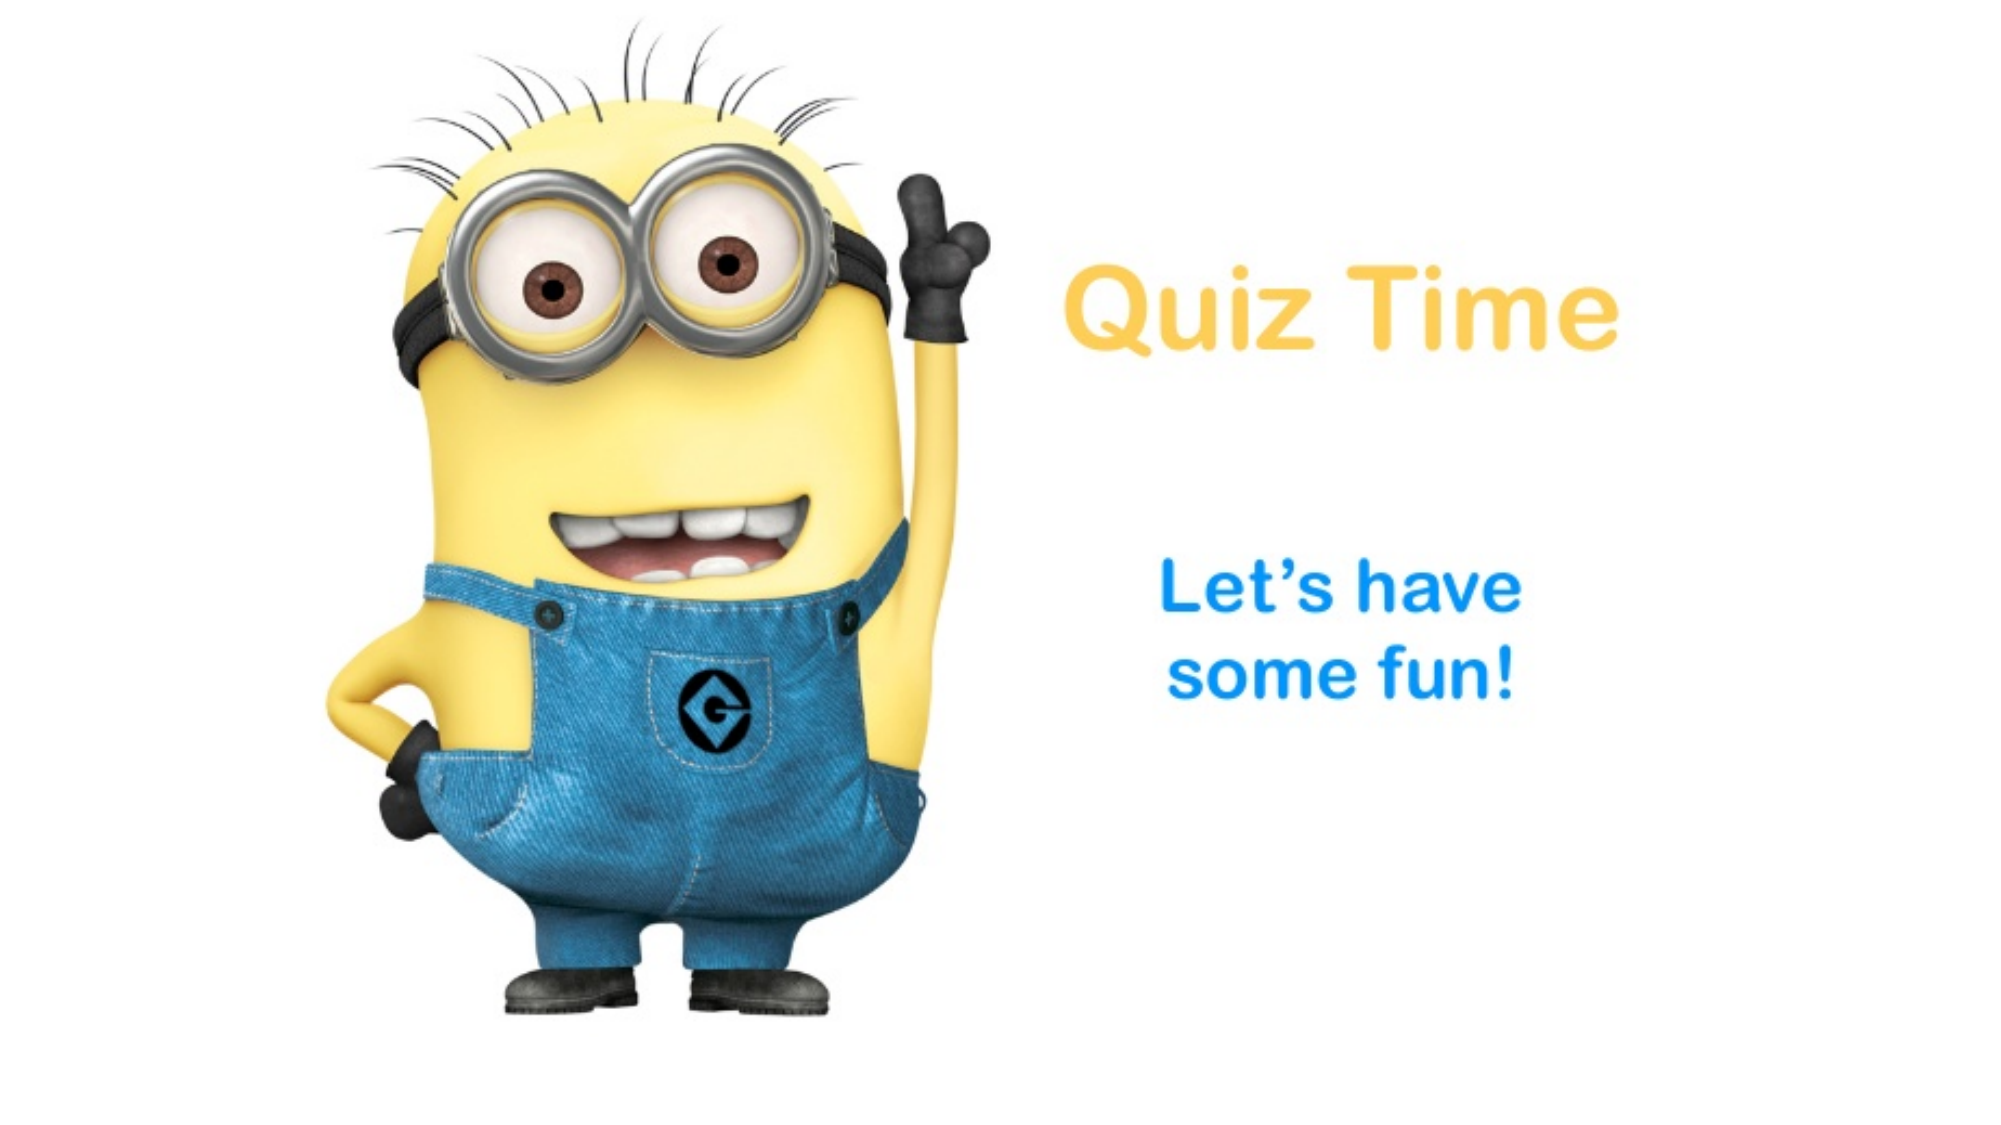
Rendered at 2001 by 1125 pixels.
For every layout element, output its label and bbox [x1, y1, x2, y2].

picture [287, 0, 1669, 1037]
